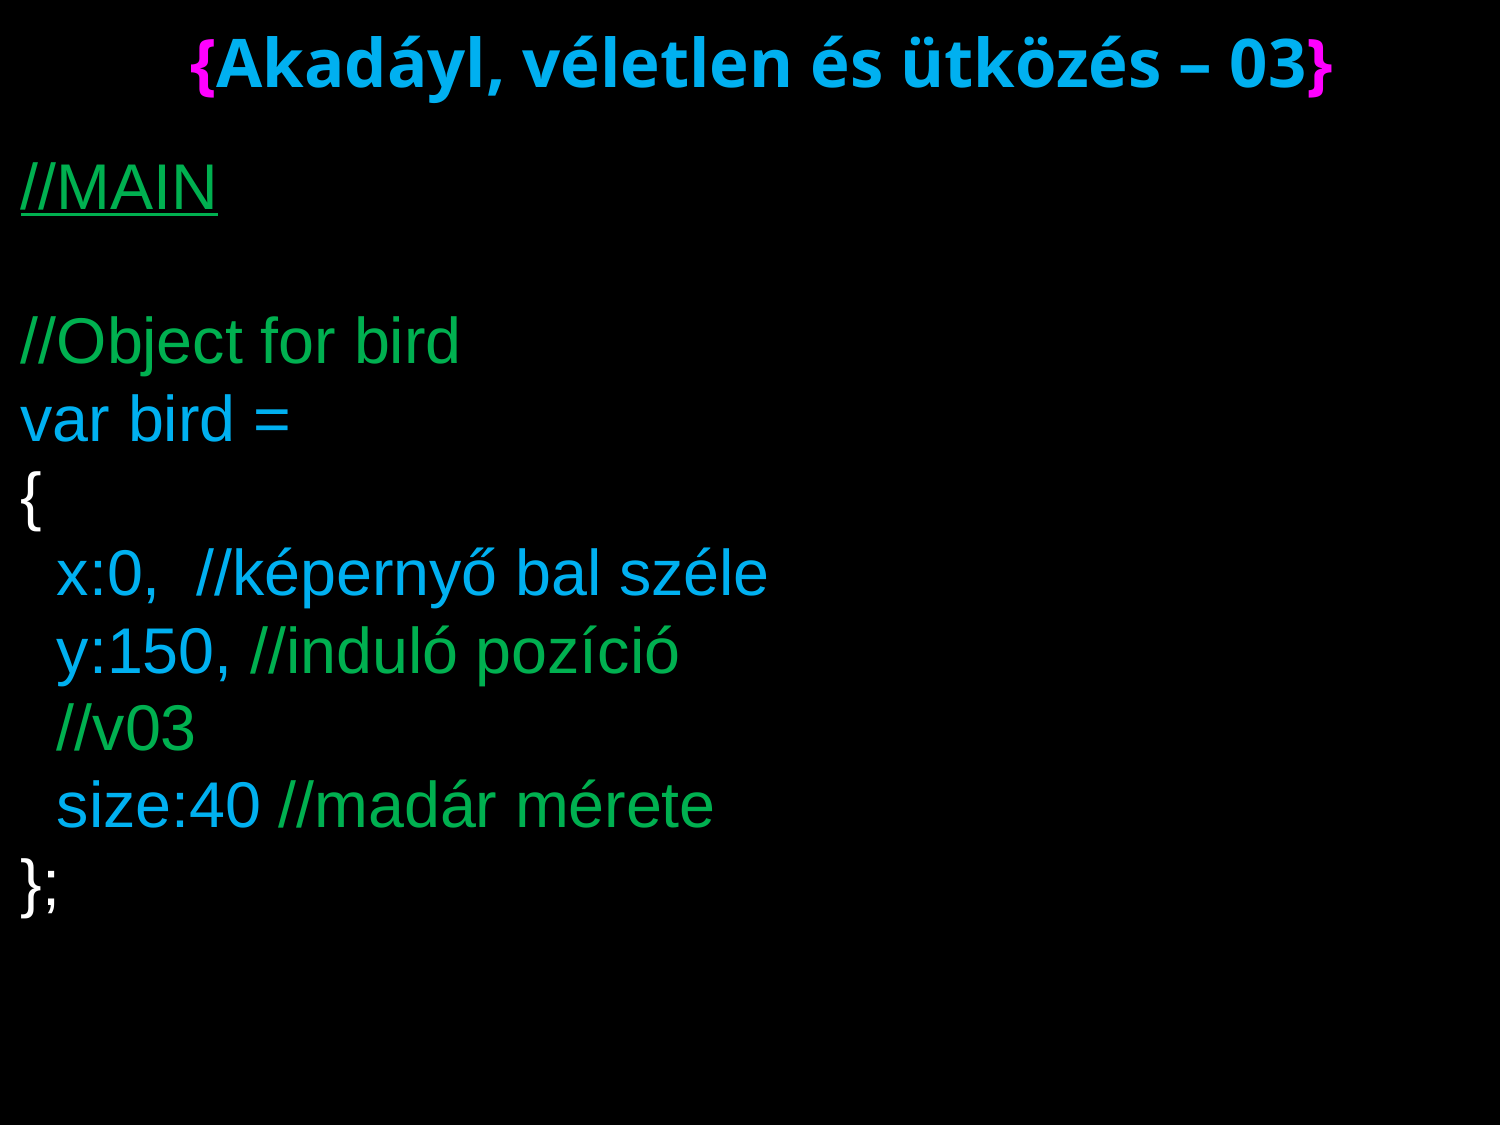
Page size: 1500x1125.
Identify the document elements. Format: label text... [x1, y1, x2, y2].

title {Akadáyl, véletlen és ütközés – 03} [123, 0, 1400, 126]
list //MAIN //Object for bird var bird = { x:0, //képernyő bal széle y:150, //induló pozíció //v03 size:40 //madár mérete }; [0, 137, 1471, 1125]
